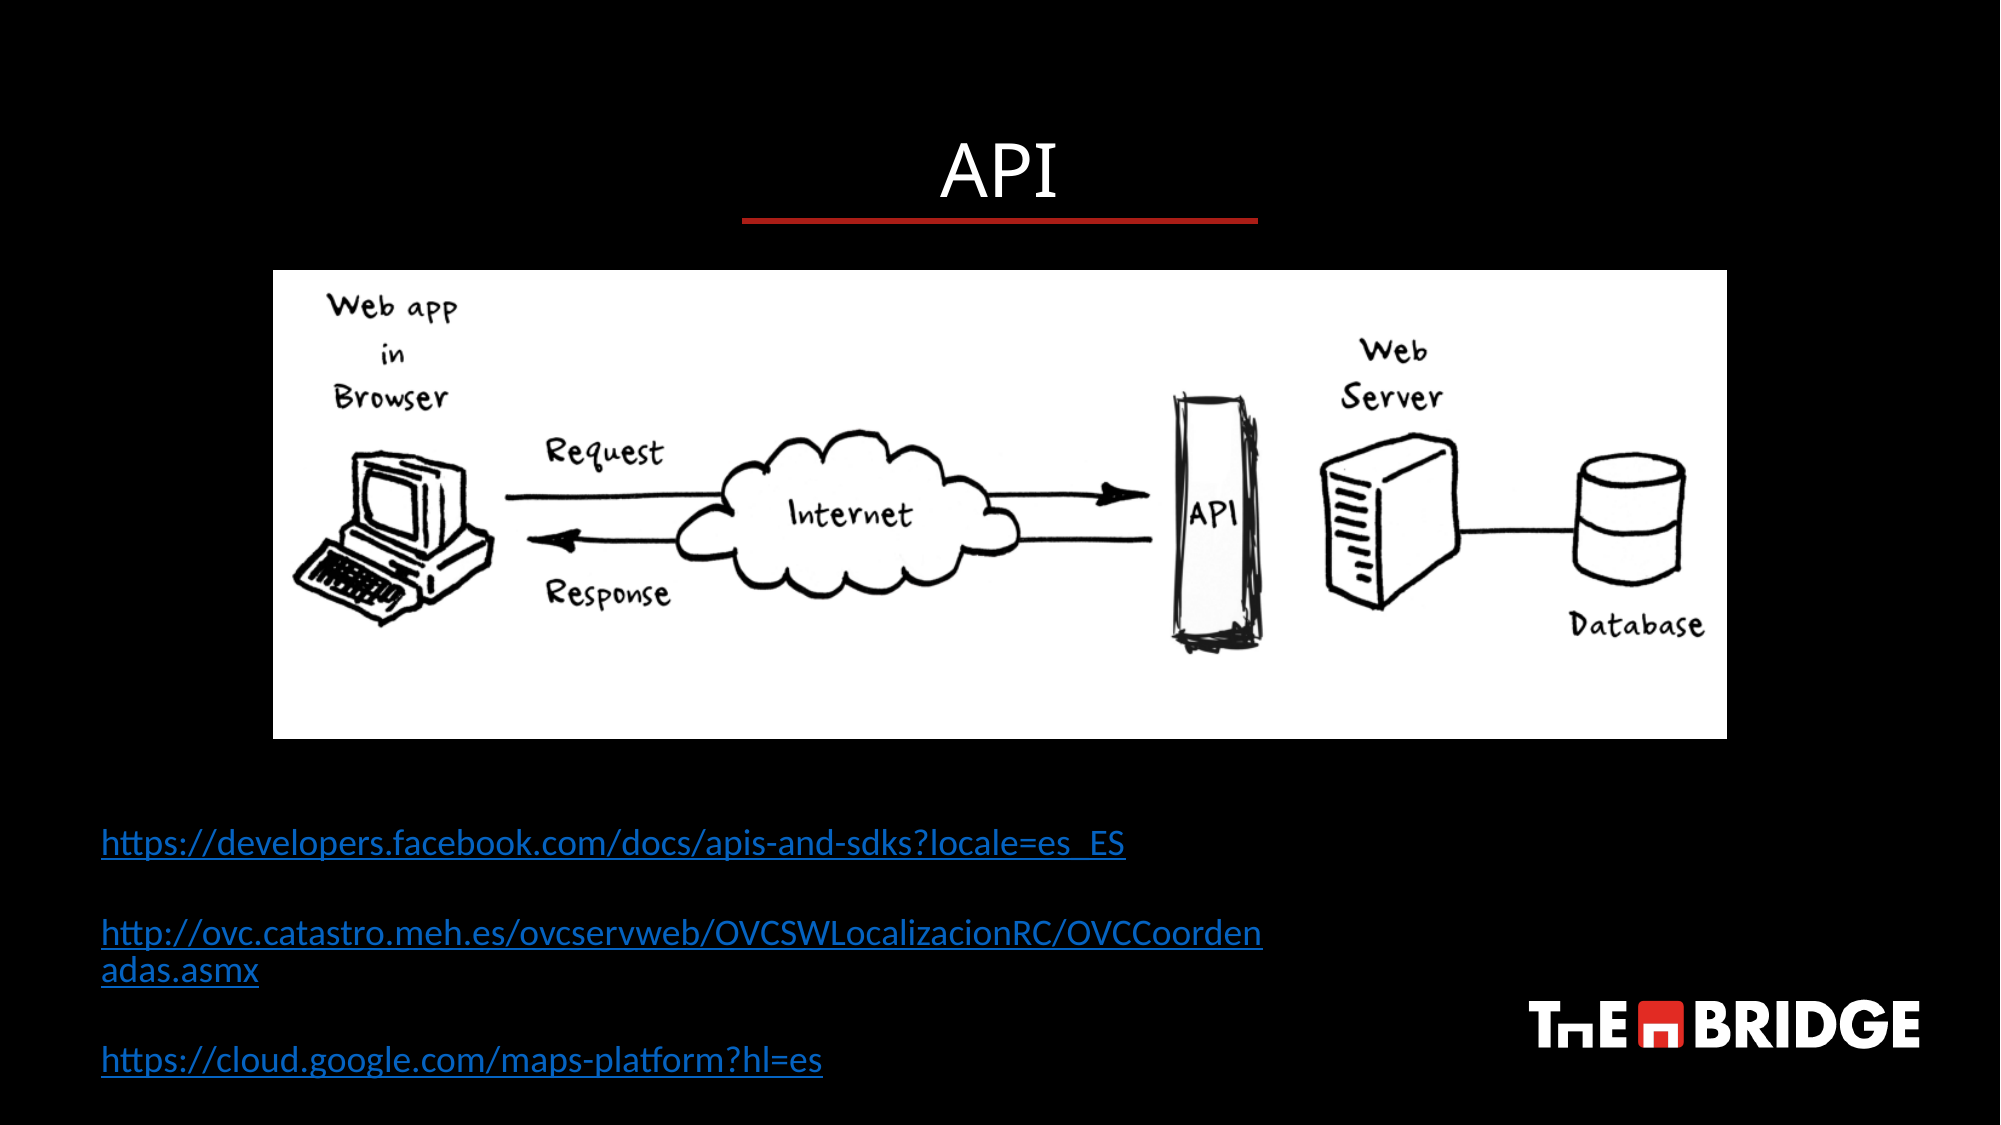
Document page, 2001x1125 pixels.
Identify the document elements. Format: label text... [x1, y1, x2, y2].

title API [485, 122, 1515, 224]
picture [1527, 999, 1922, 1049]
text_box https://developers.facebook.com/docs/apis-and-sdks?locale=es_ES http://ovc.catastro.meh.es/ovcservweb/OVCSWLocalizacionRC/OVCCoordenadas.asmx https://cloud.google.com/maps-platform?hl=es [85, 810, 1278, 1096]
picture [273, 270, 1727, 739]
text_box [741, 217, 1259, 225]
